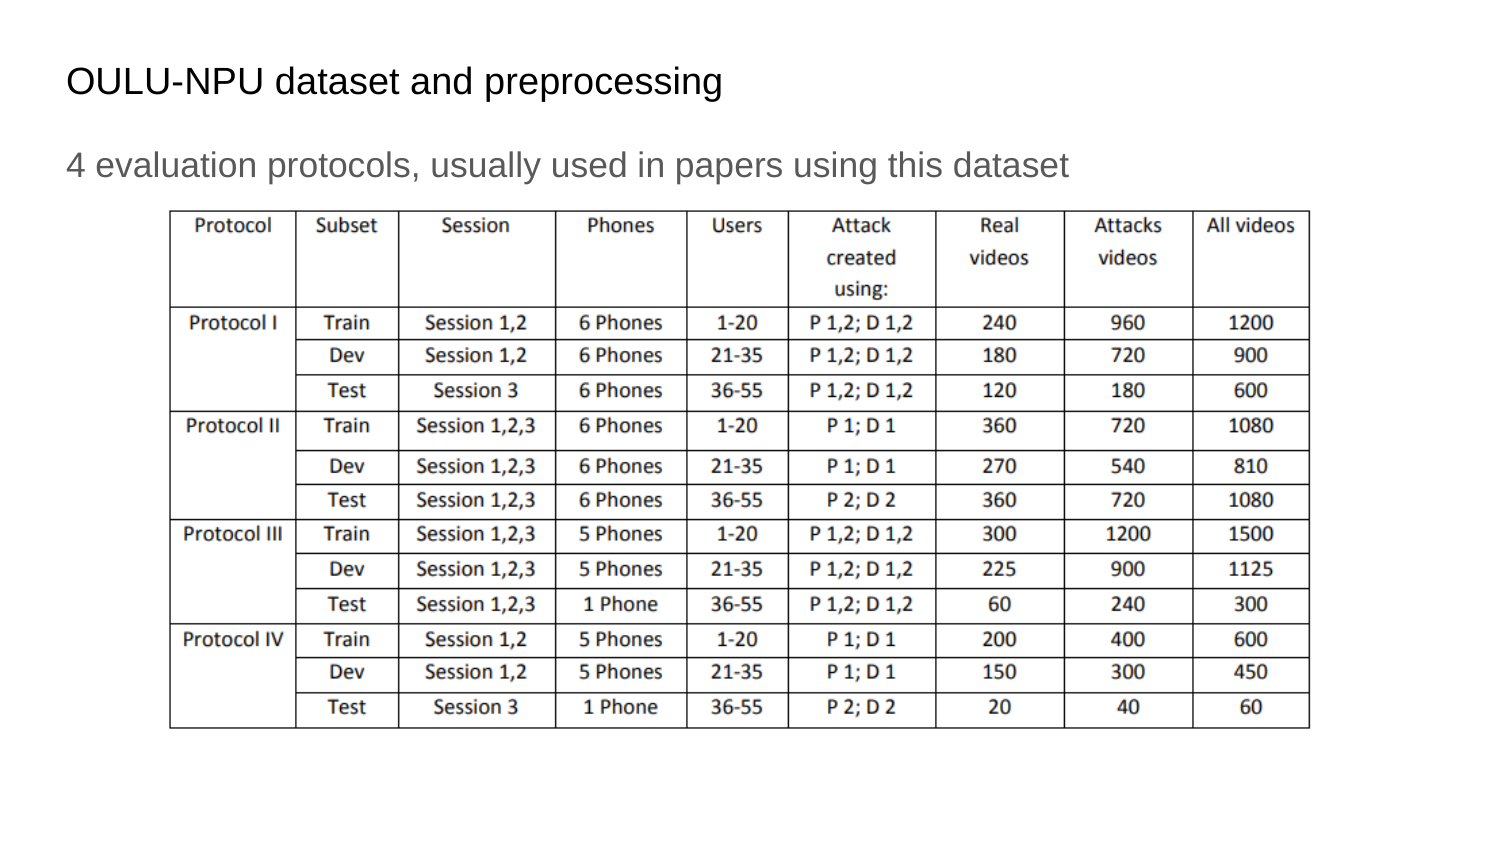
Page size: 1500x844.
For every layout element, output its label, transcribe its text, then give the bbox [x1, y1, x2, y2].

title OULU-NPU dataset and preprocessing [51, 41, 1449, 120]
picture [156, 193, 1344, 765]
list 4 evaluation protocols, usually used in papers using this dataset [51, 120, 1449, 750]
